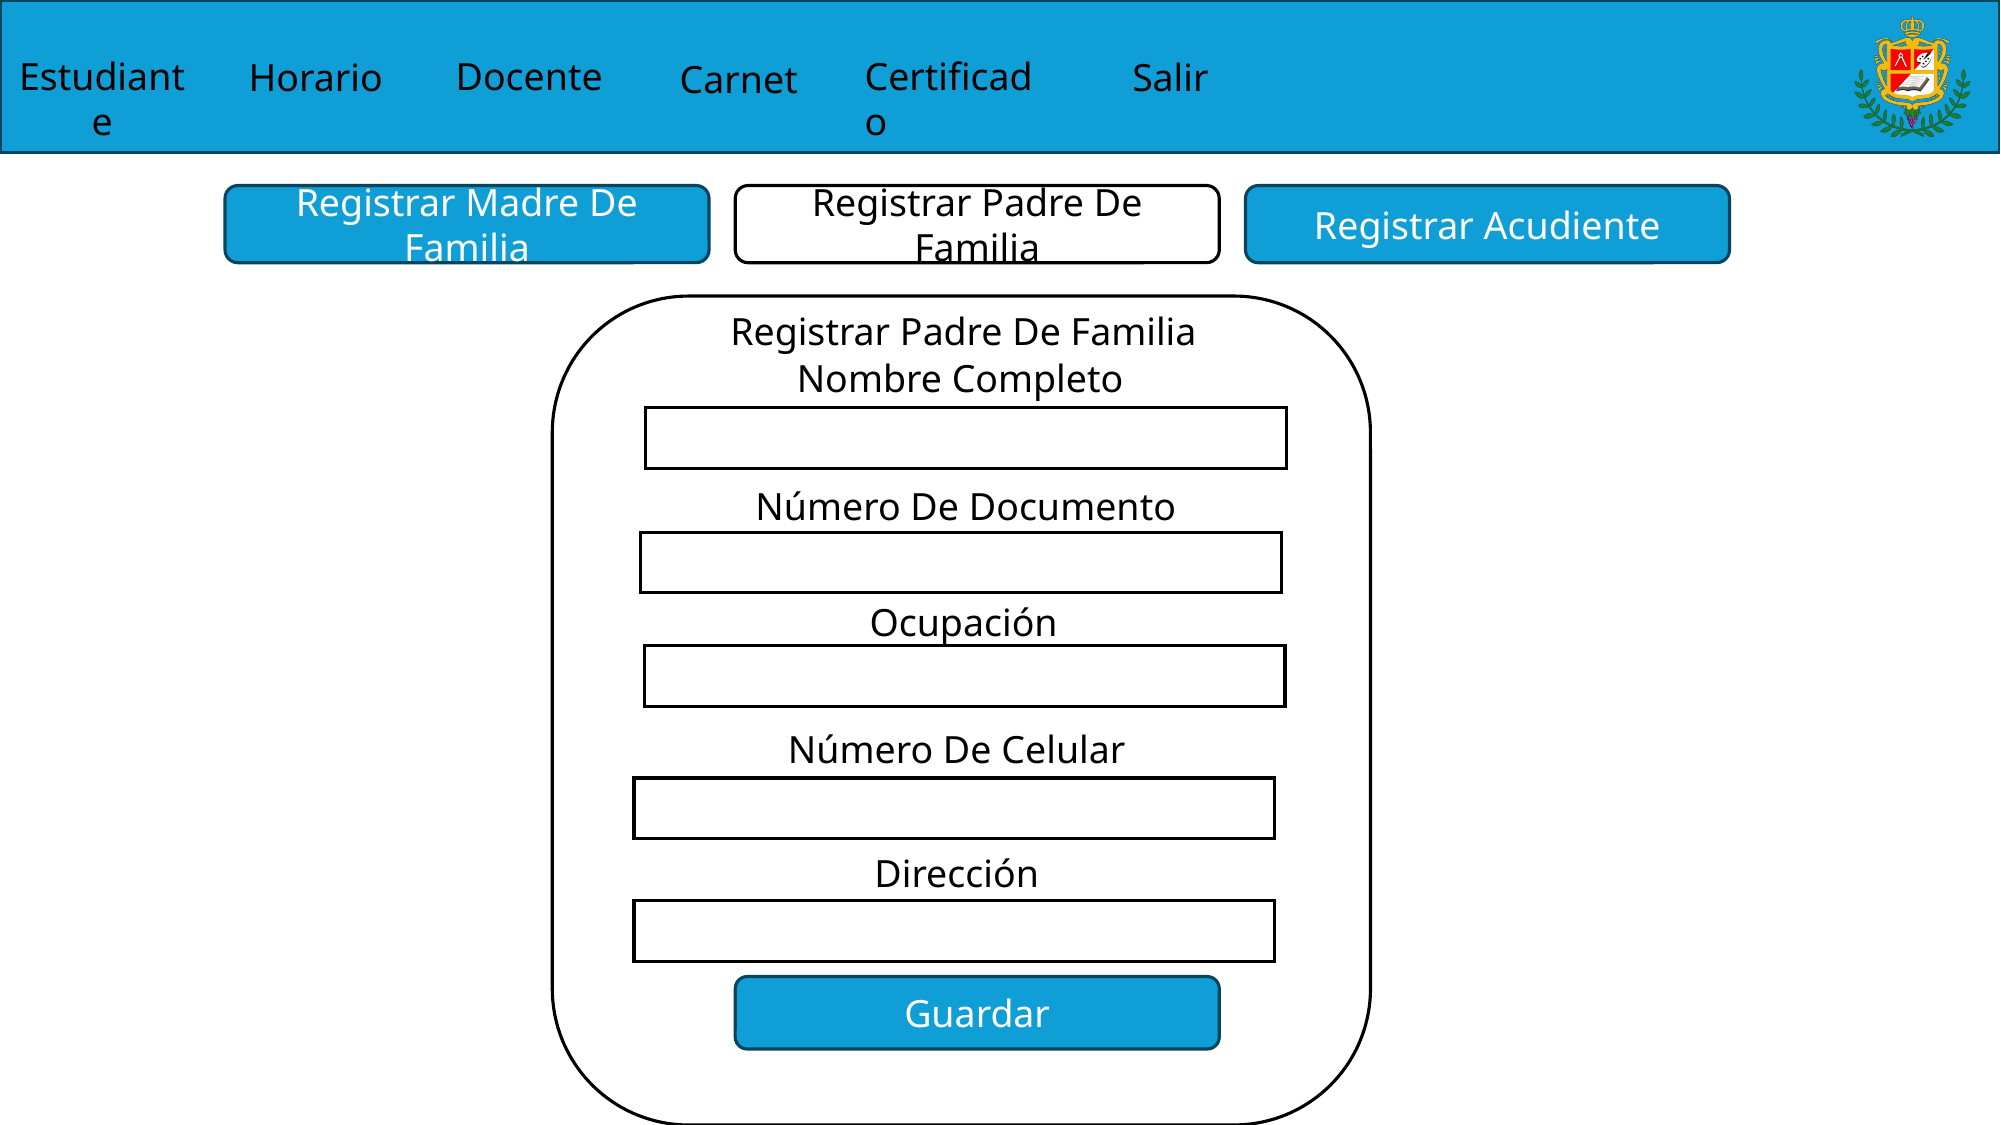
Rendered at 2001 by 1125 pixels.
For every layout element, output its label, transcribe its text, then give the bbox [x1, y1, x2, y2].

text_box Número De Celular [547, 718, 1366, 779]
text_box [632, 776, 1276, 840]
text_box [644, 406, 1288, 470]
text_box [632, 899, 1276, 963]
text_box Ocupación [554, 591, 1373, 652]
text_box Dirección [547, 843, 1366, 903]
text_box Nombre Completo [551, 347, 1370, 408]
text_box [639, 531, 1283, 591]
text_box [643, 644, 1287, 708]
text_box [1287, 305, 1343, 347]
text_box Registrar Padre De Familia [733, 183, 1221, 265]
text_box Registrar Madre De Familia [223, 183, 711, 265]
text_box Guardar [733, 974, 1221, 1051]
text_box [0, 0, 2000, 153]
text_box [550, 408, 1373, 1125]
text_box Número De Documento [556, 475, 1375, 536]
text_box Registrar Padre De Familia [640, 300, 1287, 347]
text_box [650, 294, 1273, 300]
text_box [580, 303, 640, 347]
text_box Registrar Acudiente [1243, 183, 1732, 265]
